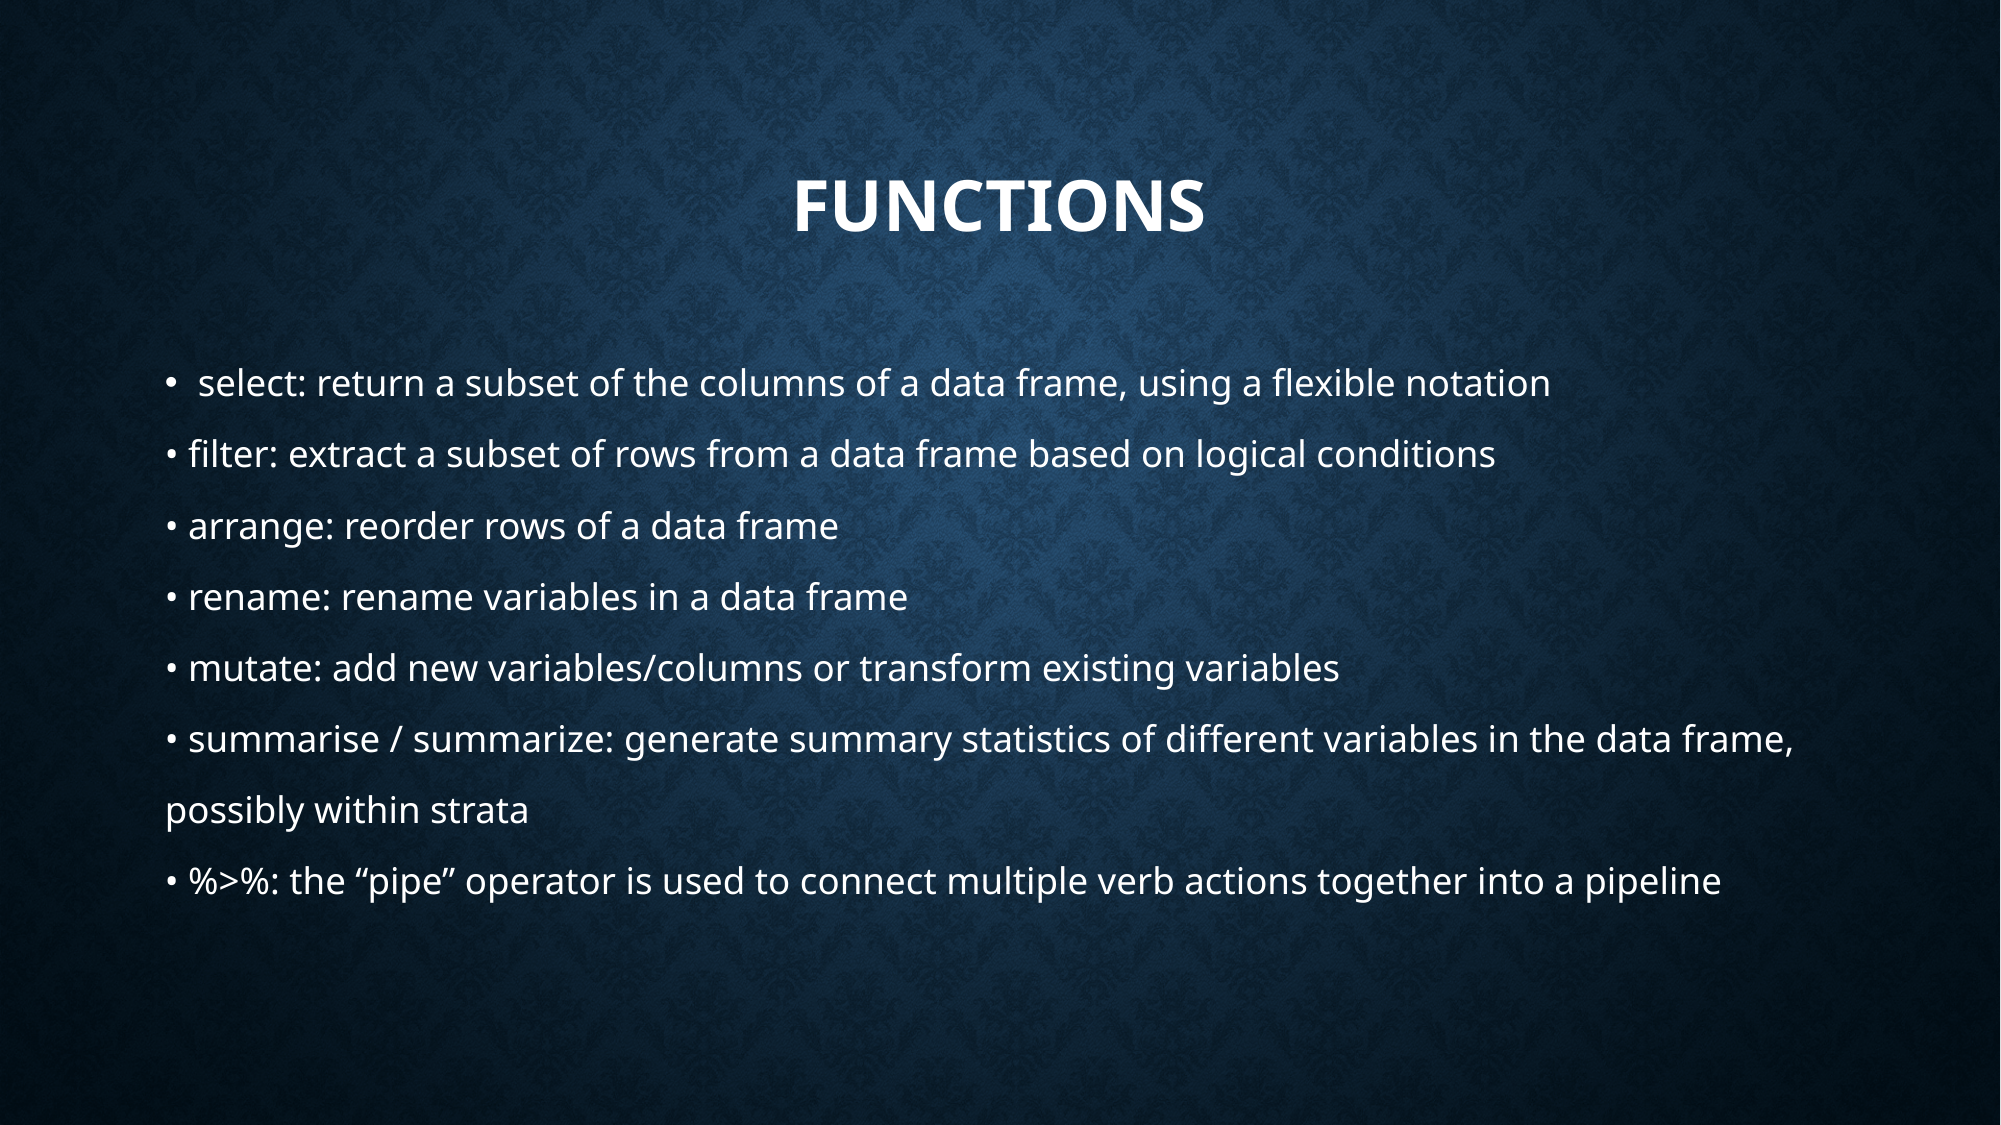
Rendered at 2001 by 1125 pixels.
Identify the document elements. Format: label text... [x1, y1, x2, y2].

list select: return a subset of the columns of a data frame, using a flexible notation • filter: extract a subset of rows from a data frame based on logical conditions • arrange: reorder rows of a data frame • rename: rename variables in a data frame • mutate: add new variables/columns or transform existing variables • summarise / summarize: generate summary statistics of different variables in the data frame, possibly within strata • %>%: the “pipe” operator is used to connect multiple verb actions together into a pipeline [149, 343, 1849, 950]
title functions [149, 99, 1849, 318]
